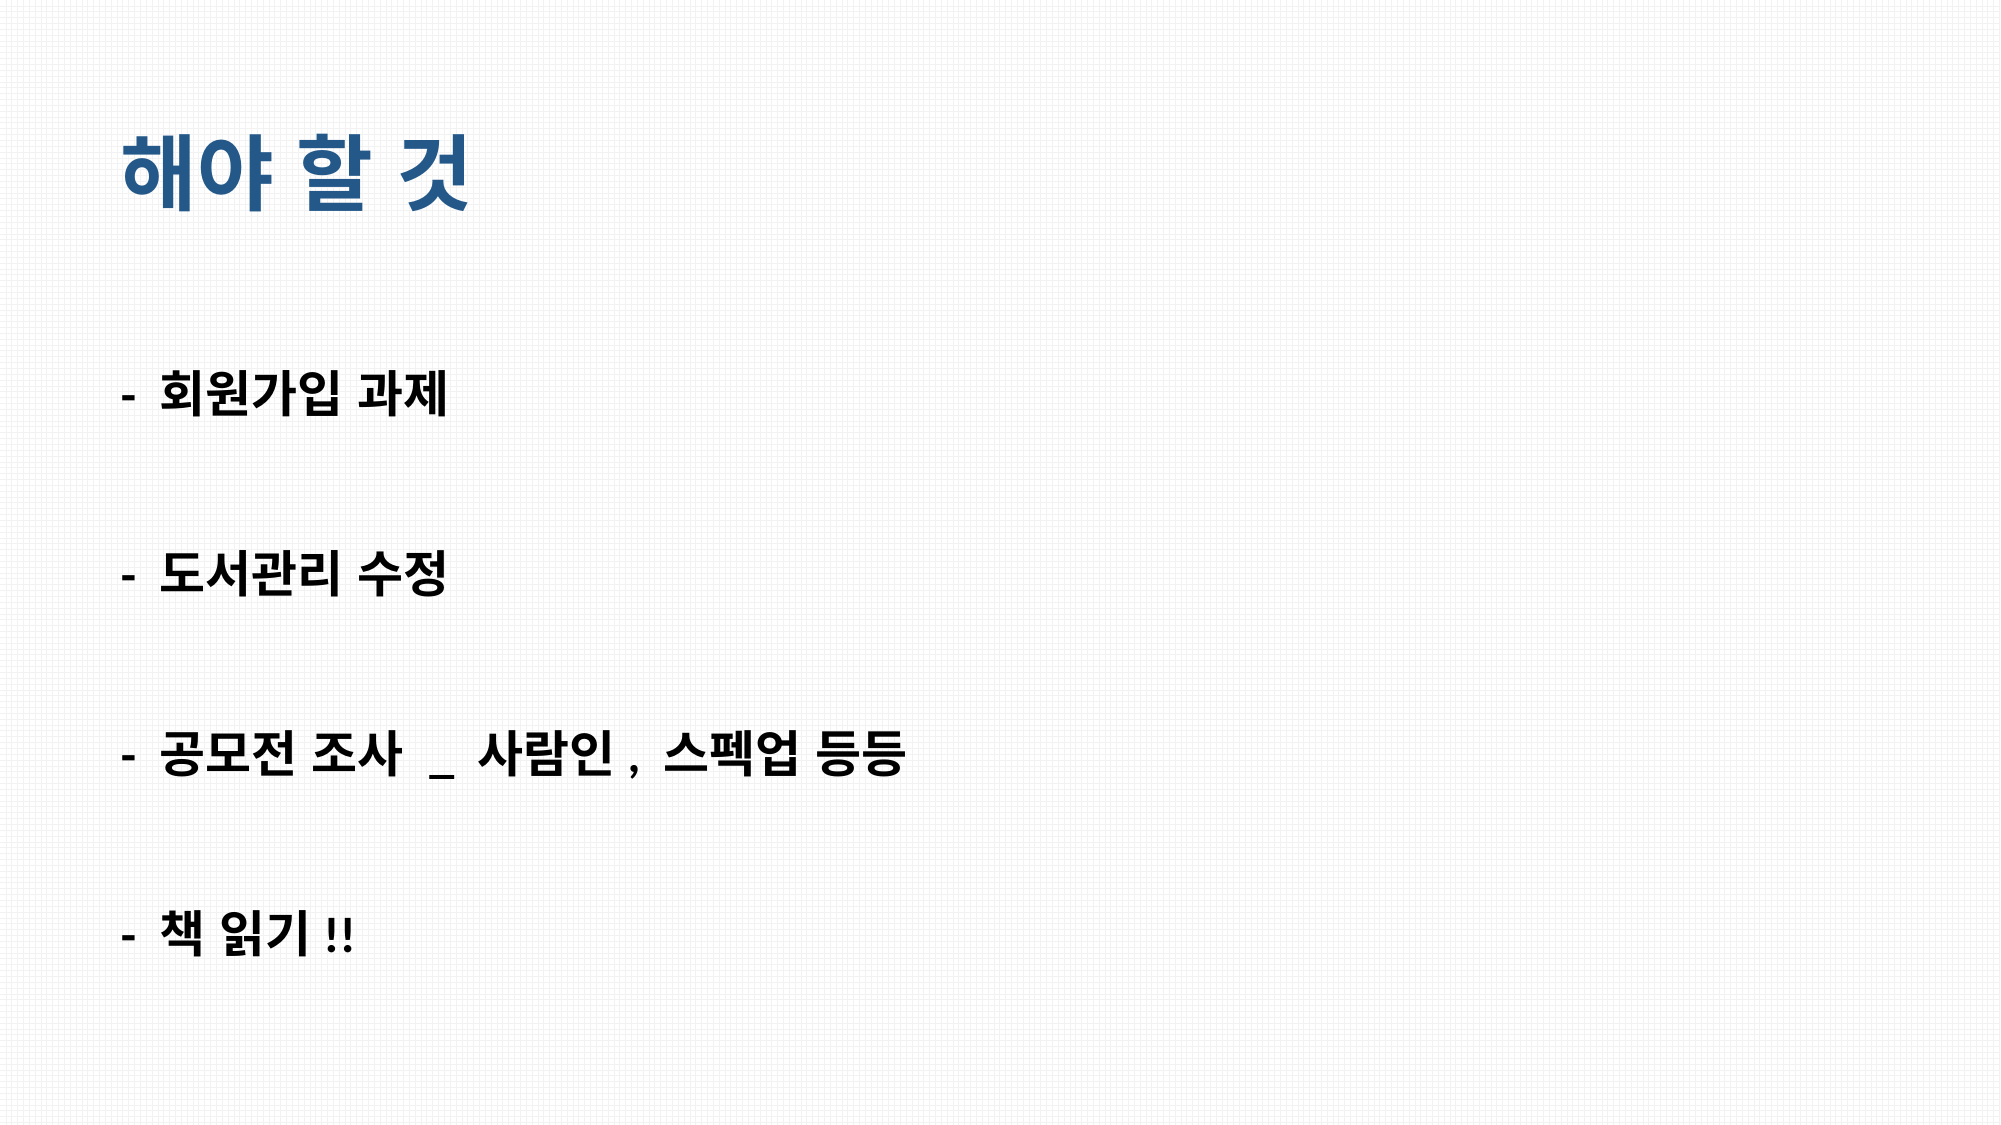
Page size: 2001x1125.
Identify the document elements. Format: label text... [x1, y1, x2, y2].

title - 회원가입 과제 - 도서관리 수정 - 공모전 조사 _ 사람인, 스펙업 등등 - 책 읽기!! [105, 321, 1299, 1033]
text_box 해야 할 것 [105, 72, 924, 231]
